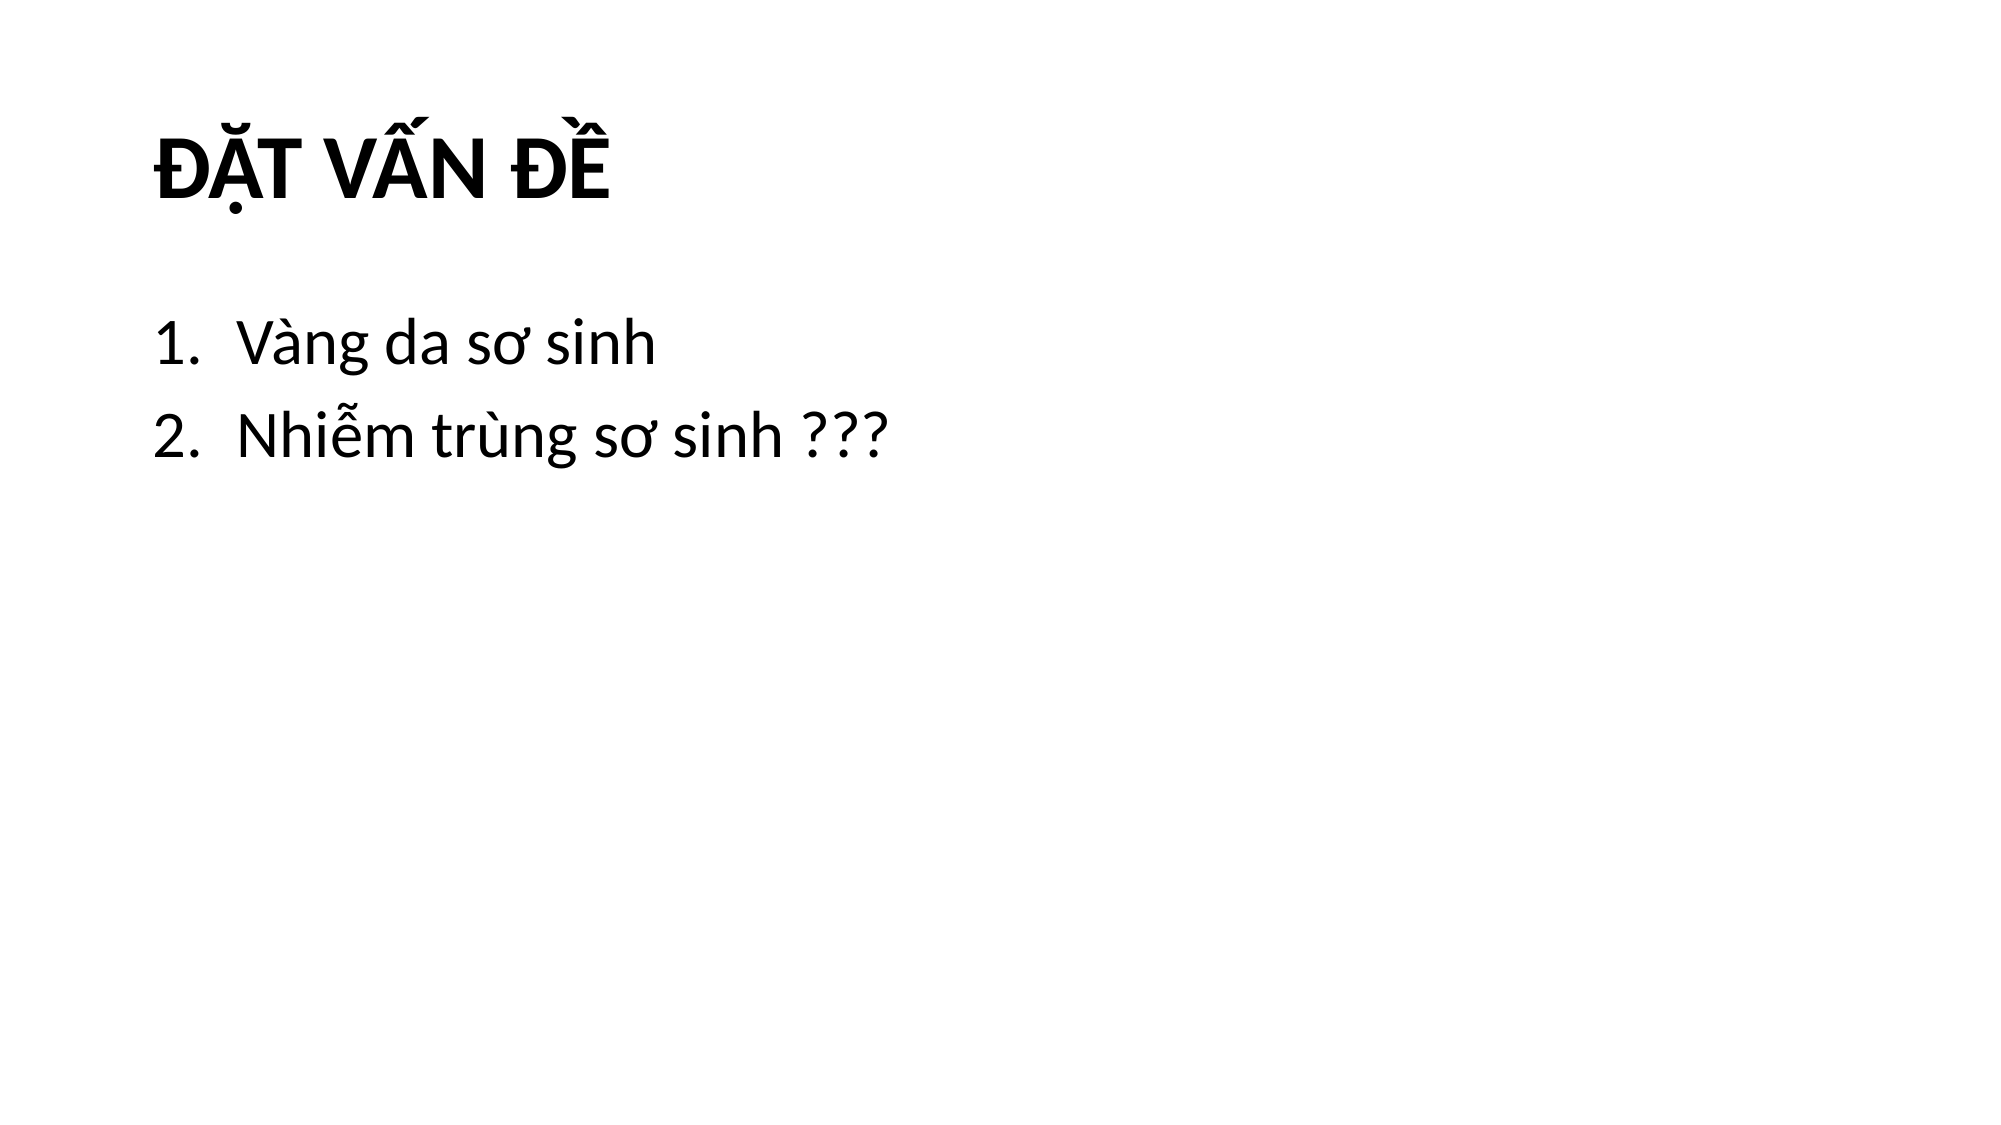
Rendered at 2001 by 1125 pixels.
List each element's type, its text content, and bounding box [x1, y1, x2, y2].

list Vàng da sơ sinh Nhiễm trùng sơ sinh ??? [137, 299, 1863, 1014]
title ĐẶT VẤN ĐỀ [137, 59, 1863, 278]
